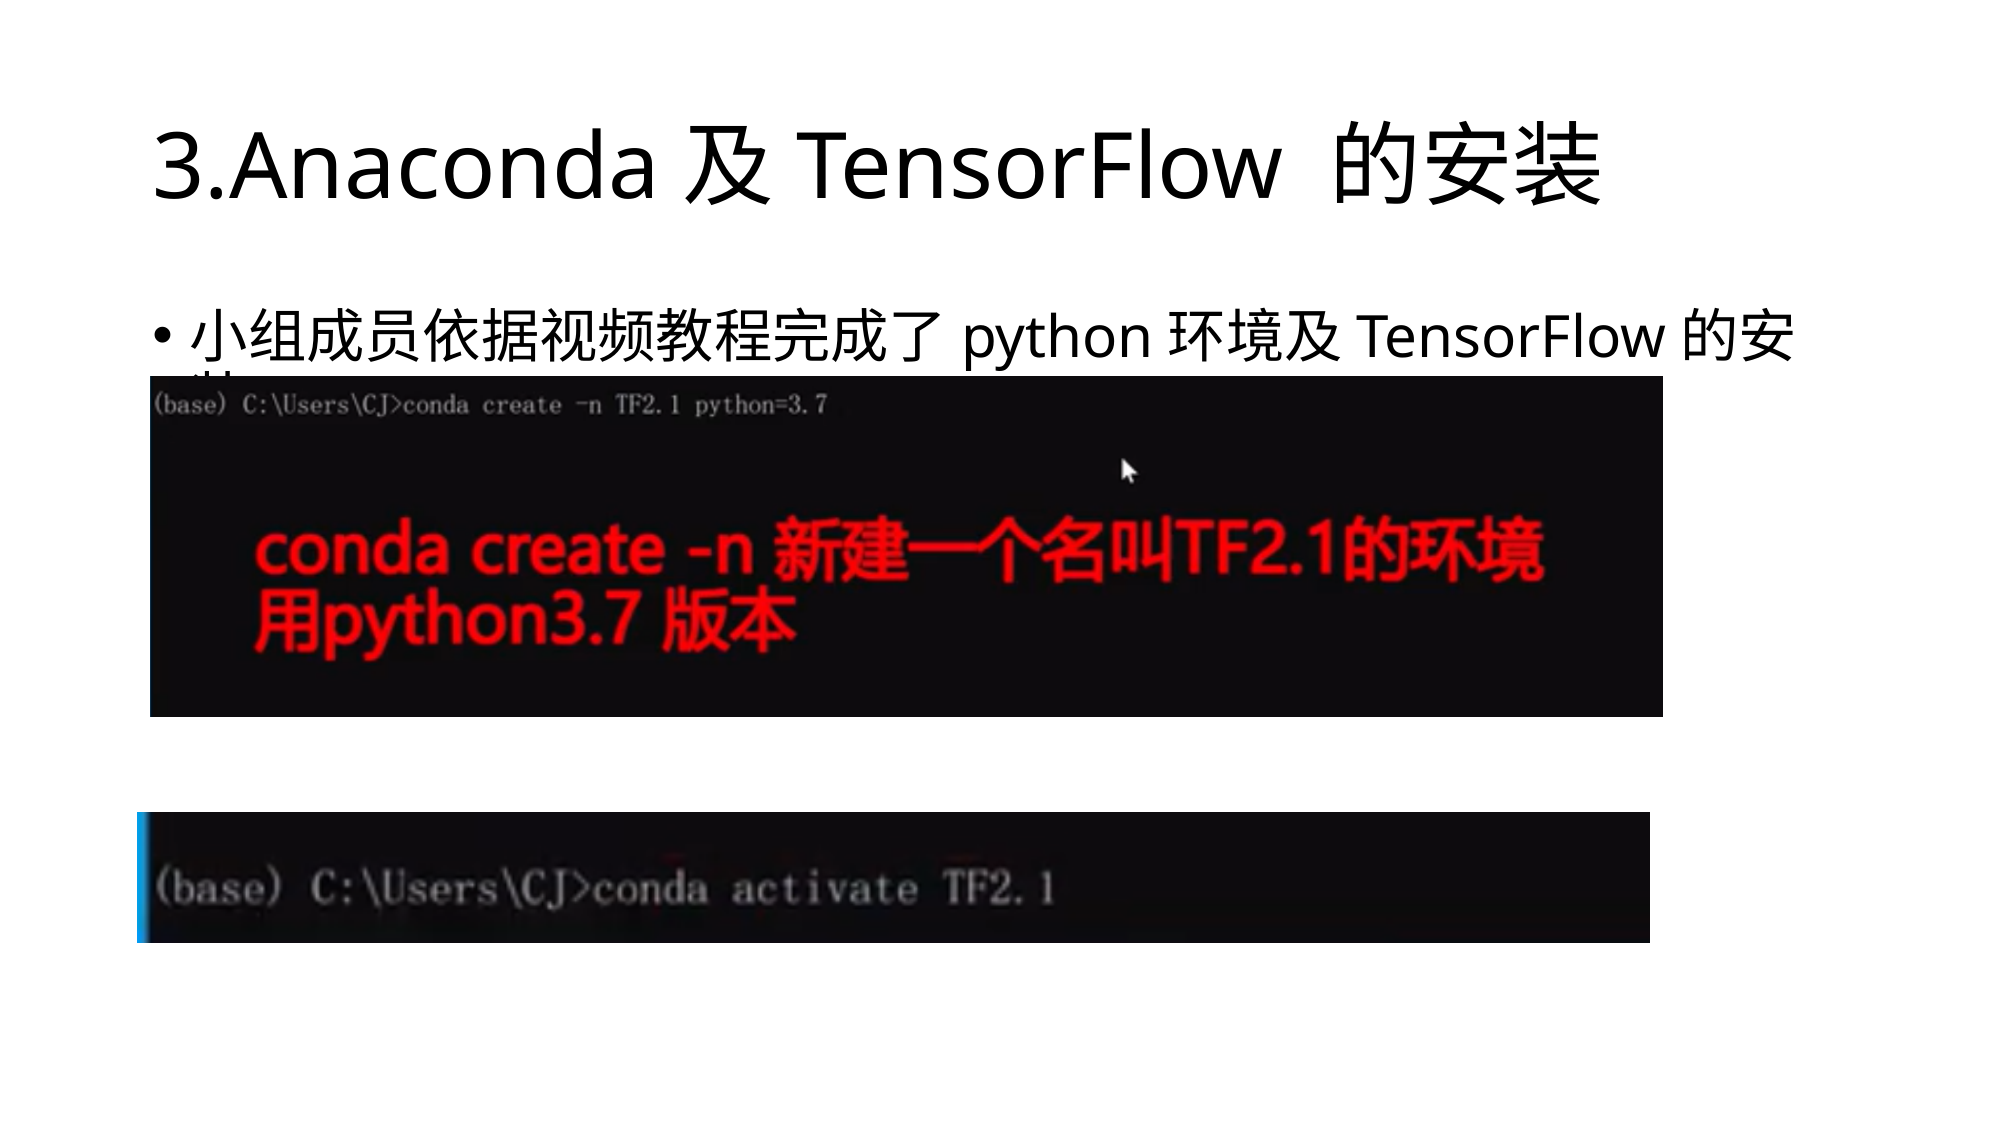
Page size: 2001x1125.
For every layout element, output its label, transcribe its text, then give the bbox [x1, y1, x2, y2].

title 3.Anaconda及TensorFlow 的安装 [137, 59, 1863, 278]
picture [137, 812, 1650, 943]
picture [149, 376, 1663, 717]
list 小组成员依据视频教程完成了python环境及TensorFlow的安装 [137, 299, 1863, 1014]
